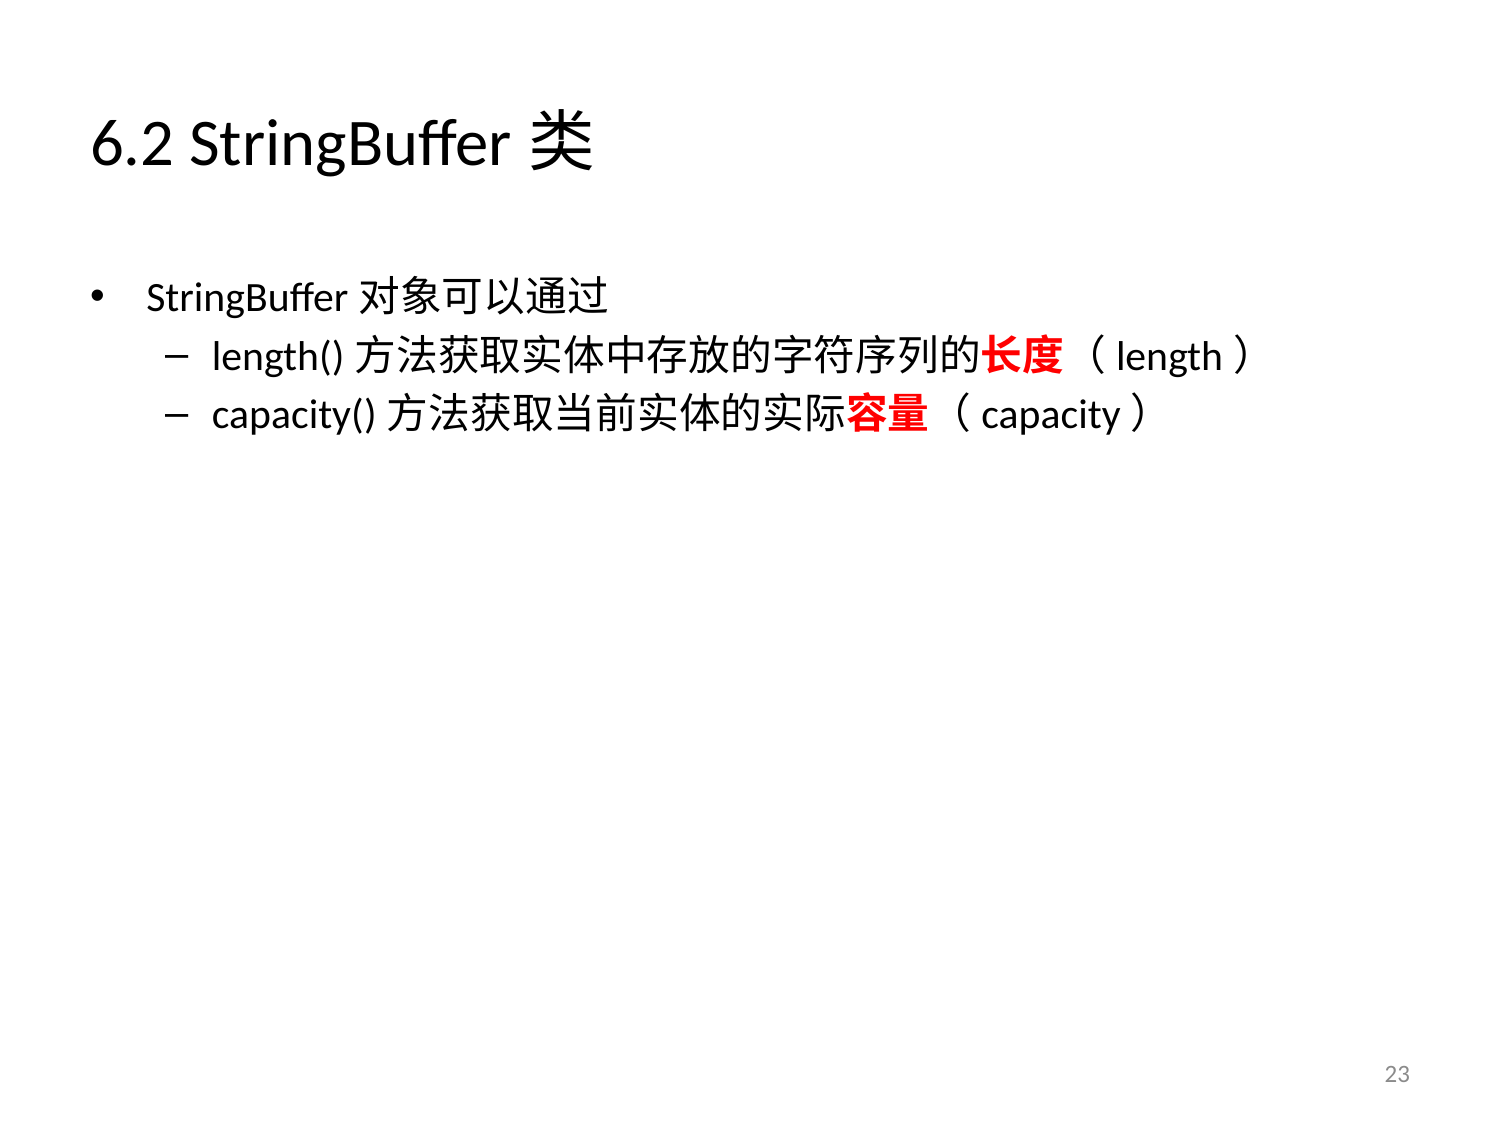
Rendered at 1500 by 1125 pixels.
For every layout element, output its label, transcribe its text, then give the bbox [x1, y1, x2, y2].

title 6.2 StringBuffer类 [75, 45, 1425, 233]
slide_number 23 [1074, 1042, 1425, 1103]
list StringBuffer对象可以通过 length()方法获取实体中存放的字符序列的长度（length） capacity()方法获取当前实体的实际容量（capacity） [75, 262, 1425, 1005]
